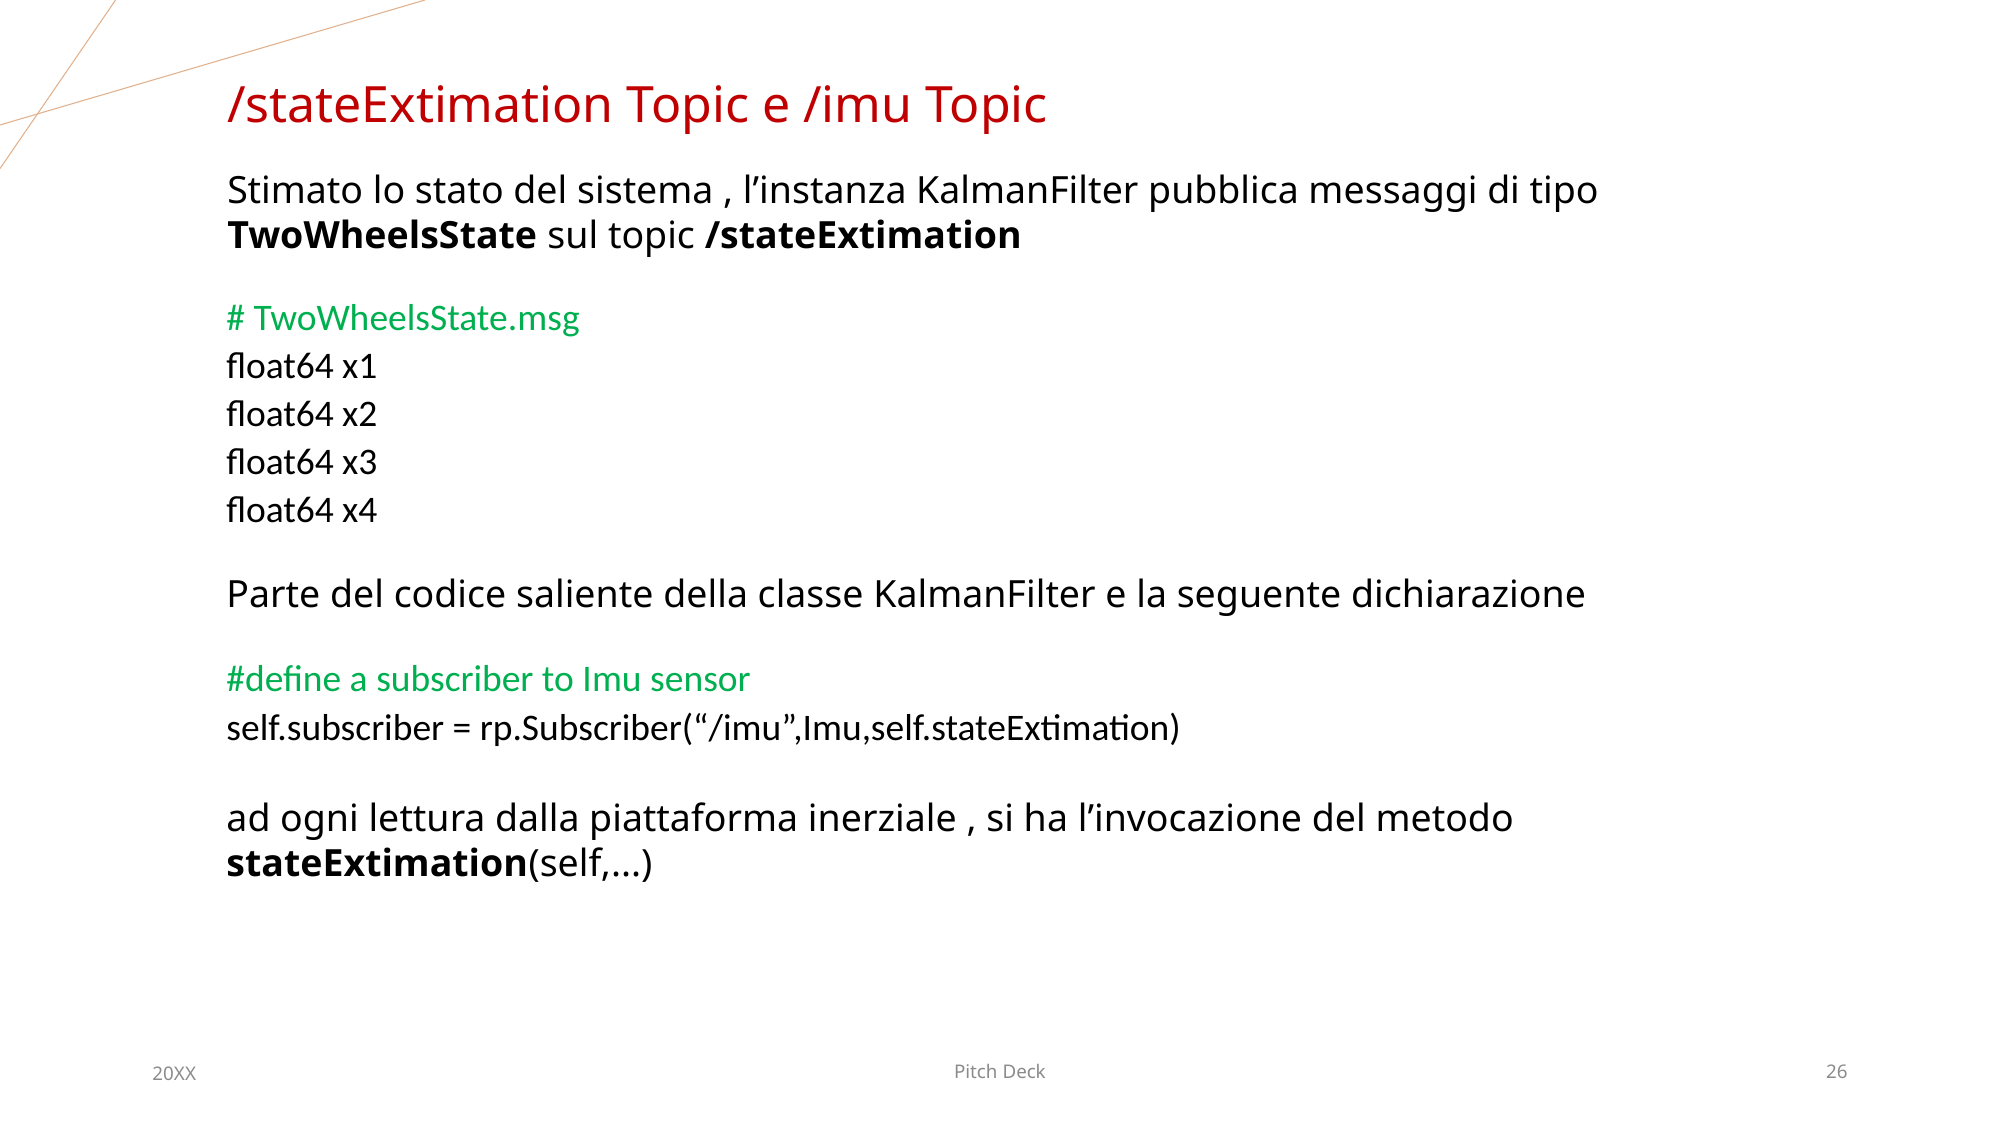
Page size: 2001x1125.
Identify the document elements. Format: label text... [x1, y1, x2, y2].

text_box Stimato lo stato del sistema , l’instanza KalmanFilter pubblica messaggi di tipo TwoWheelsState sul topic /stateExtimation [212, 158, 1892, 264]
slide_number 26 [1412, 1042, 1863, 1103]
text_box Parte del codice saliente della classe KalmanFilter e la seguente dichiarazione [211, 562, 1859, 623]
text_box #define a subscriber to Imu sensor self.subscriber = rp.Subscriber(“/imu”,Imu,self.stateExtimation) [211, 643, 1803, 786]
footer Pitch Deck [662, 1042, 1338, 1103]
slide_number 20XX [137, 1042, 588, 1103]
text_box ad ogni lettura dalla piattaforma inerziale , si ha l’invocazione del metodo stateExtimation(self,...) [211, 786, 1871, 892]
text_box /stateExtimation Topic e /imu Topic [212, 65, 1879, 141]
text_box # TwoWheelsState.msg float64 x1 float64 x2 float64 x3 float64 x4 [211, 282, 1555, 562]
